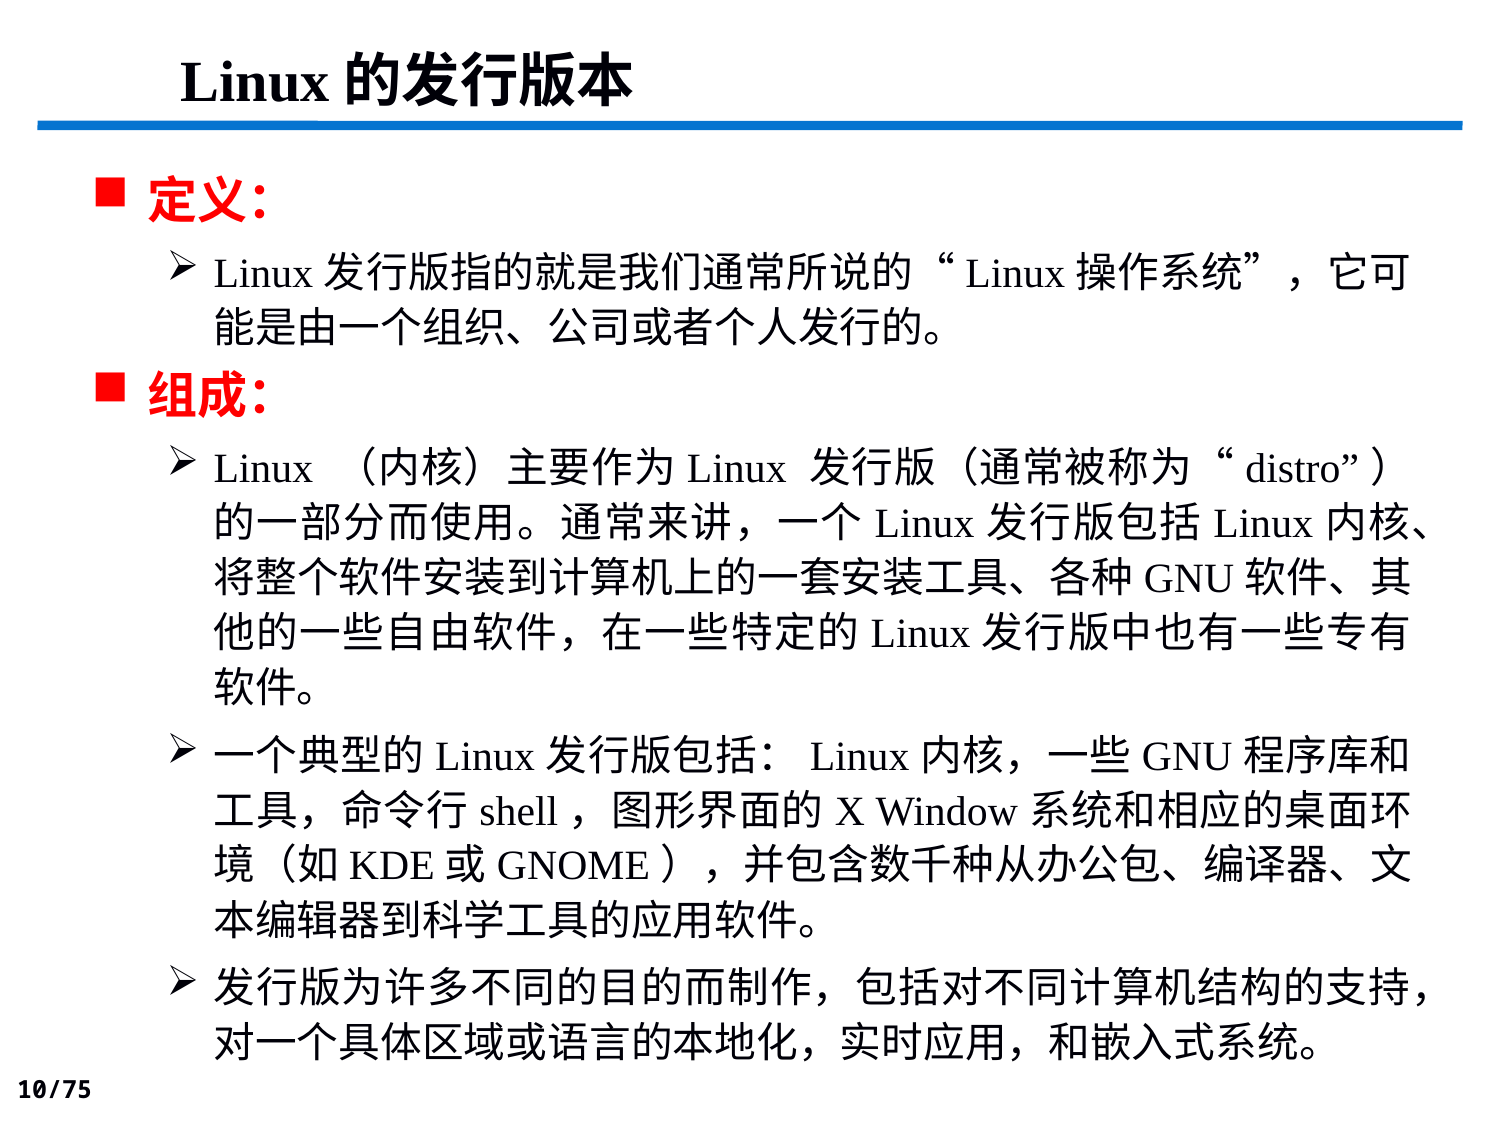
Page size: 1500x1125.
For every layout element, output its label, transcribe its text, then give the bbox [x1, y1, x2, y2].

text_box Linux的发行版本 [165, 42, 1341, 114]
list 定义： Linux发行版指的就是我们通常所说的“Linux操作系统”，它可能是由一个组织、公司或者个人发行的。 组成： Linux （内核）主要作为Linux 发行版（通常被称为“distro”）的一部分而使用。通常来讲，一个Linux发行版包括Linux内核、将整个软件安装到计算机上的一套安装工具、各种GNU软件、其他的一些自由软件，在一些特定的Linux发行版中也有一些专有软件。 一个典型的Linux发行版包括：Linux内核，一些GNU程序库和工具，命令行shell，图形界面的X Window系统和相应的桌面环境（如KDE或GNOME），并包含数千种从办公包、编译器、文本编辑器到科学工具的应用软件。 发行版为许多不同的目的而制作，包括对不同计算机结构的支持，对一个具体区域或语言的本地化，实时应用，和嵌入式系统。 [76, 160, 1427, 1048]
